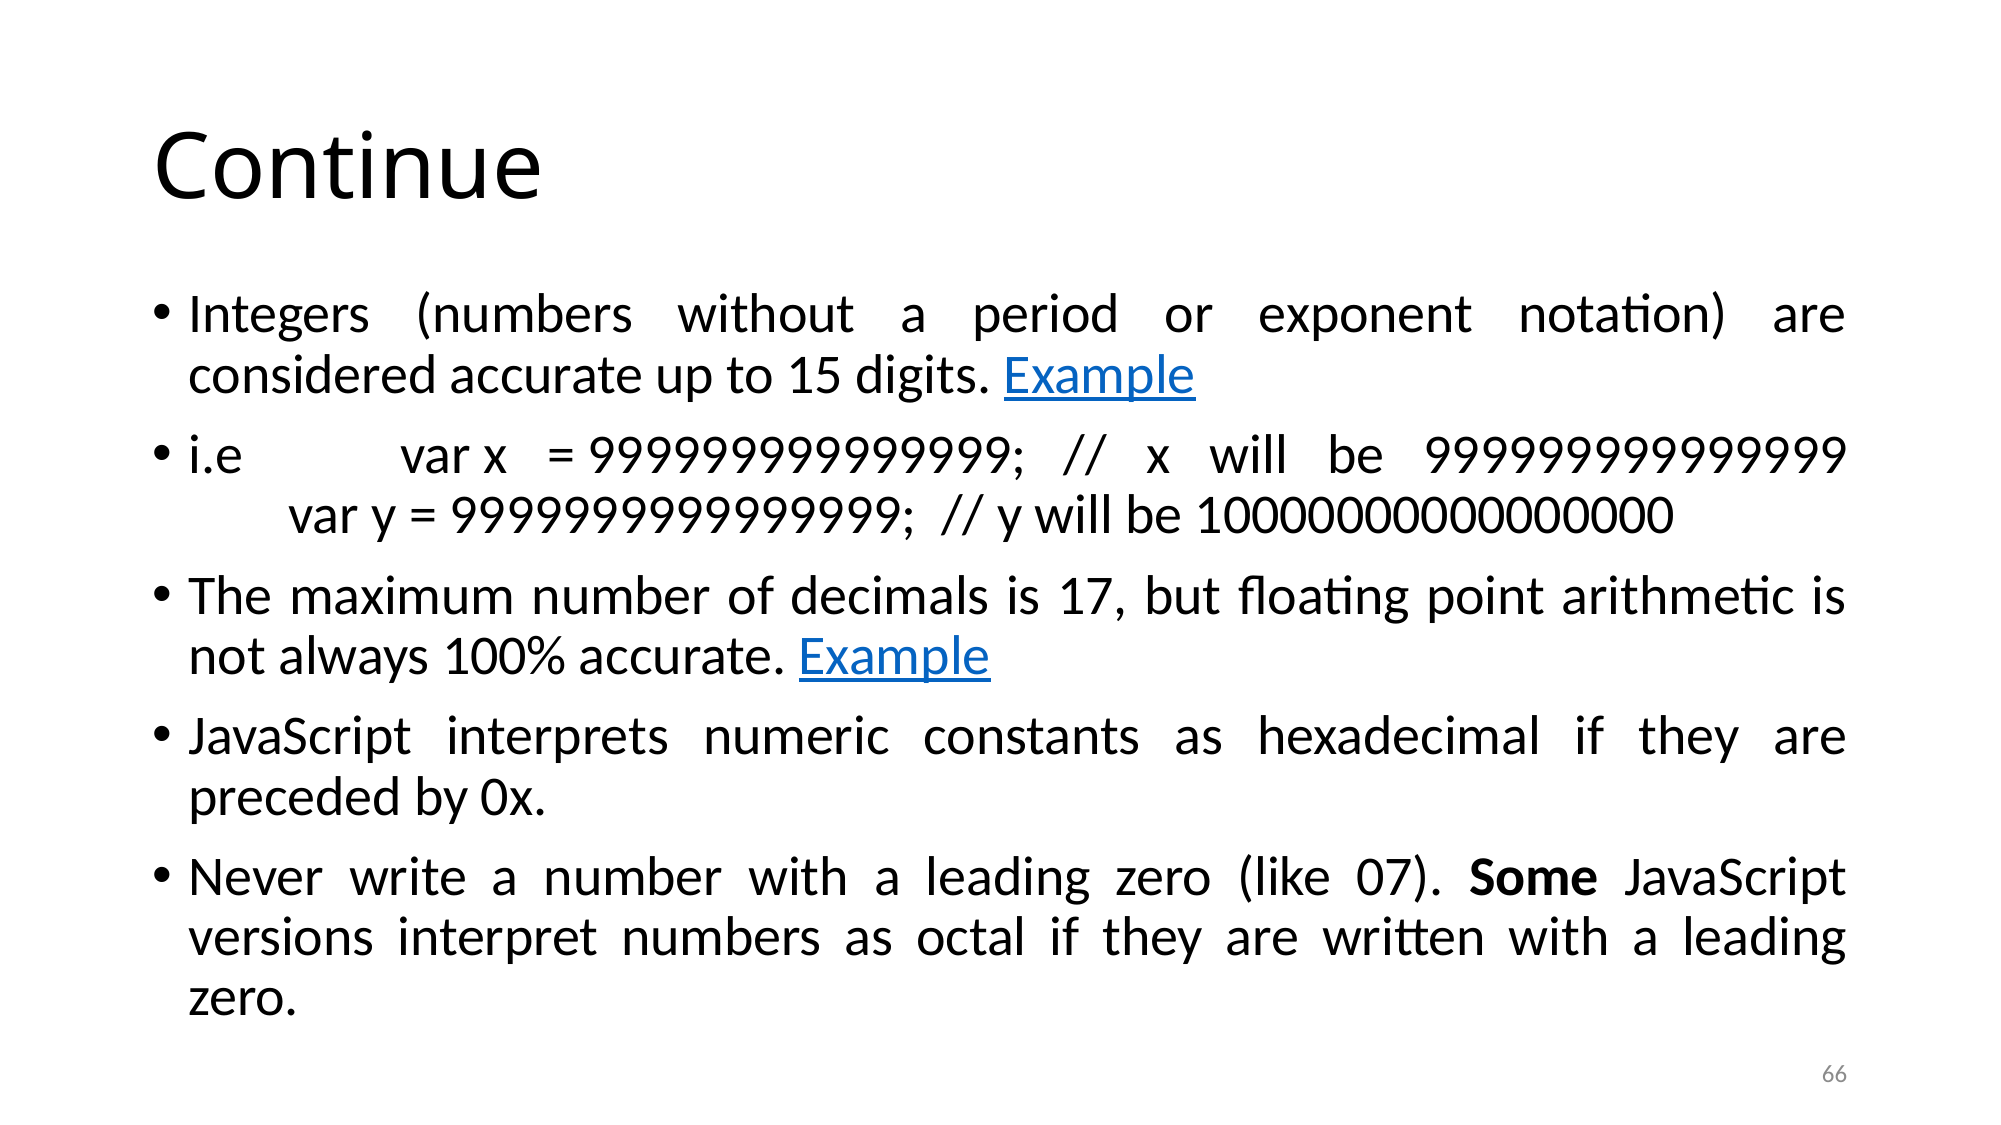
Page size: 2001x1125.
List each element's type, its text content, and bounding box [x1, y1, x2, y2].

title Continue [137, 59, 1863, 277]
slide_number 66 [1412, 1042, 1863, 1103]
list Integers (numbers without a period or exponent notation) are considered accurate up to 15 digits. Example i.e var x = 999999999999999; // x will be 999999999999999 var y = 9999999999999999; // y will be 10000000000000000 The maximum number of decimals is 17, but floating point arithmetic is not always 100% accurate. Example JavaScript interprets numeric constants as hexadecimal if they are preceded by 0x. Never write a number with a leading zero (like 07). Some JavaScript versions interpret numbers as octal if they are written with a leading zero. [137, 277, 1863, 1043]
